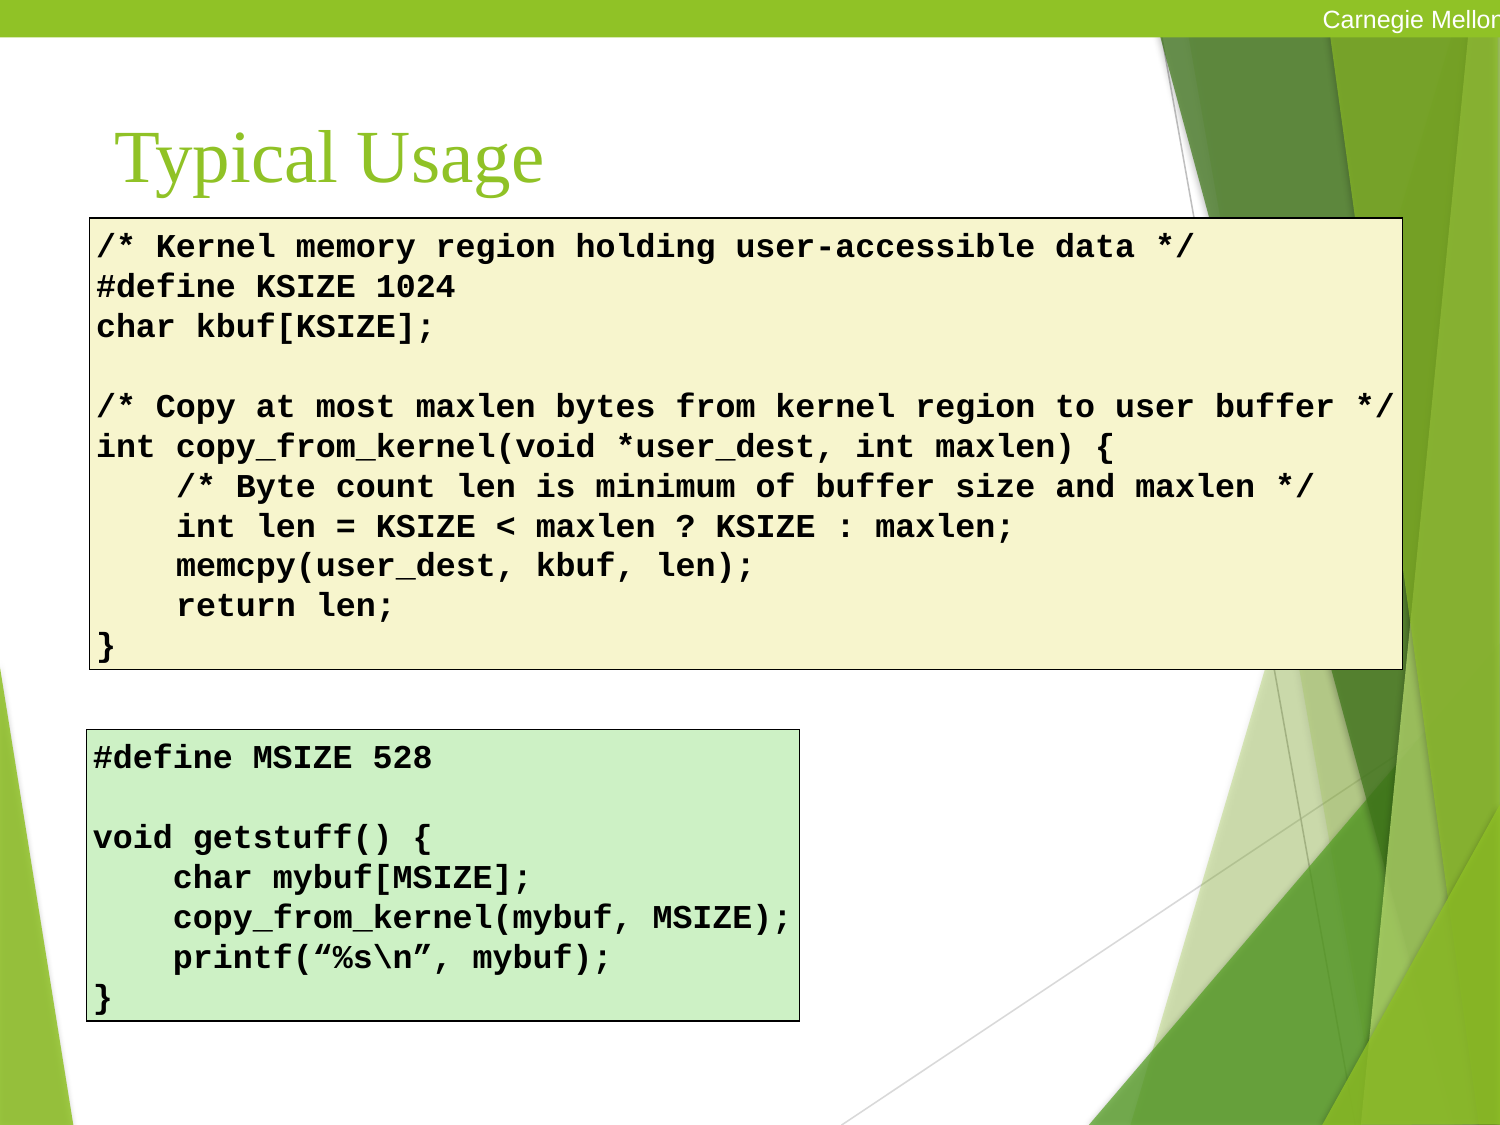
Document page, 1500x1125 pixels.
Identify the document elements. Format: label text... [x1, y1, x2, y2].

text_box [0, 0, 1500, 38]
text_box #define MSIZE 528 void getstuff() { char mybuf[MSIZE]; copy_from_kernel(mybuf, MSIZE); printf(“%s\n”, mybuf); } [86, 729, 800, 1022]
text_box Carnegie Mellon [1322, 3, 1500, 33]
text_box /* Kernel memory region holding user-accessible data */ #define KSIZE 1024 char kbuf[KSIZE]; /* Copy at most maxlen bytes from kernel region to user buffer */ int copy_from_kernel(void *user_dest, int maxlen) { /* Byte count len is minimum of buffer size and maxlen */ int len = KSIZE < maxlen ? KSIZE : maxlen; memcpy(user_dest, kbuf, len); return len; } [89, 218, 1403, 670]
title Typical Usage [99, 99, 1142, 218]
